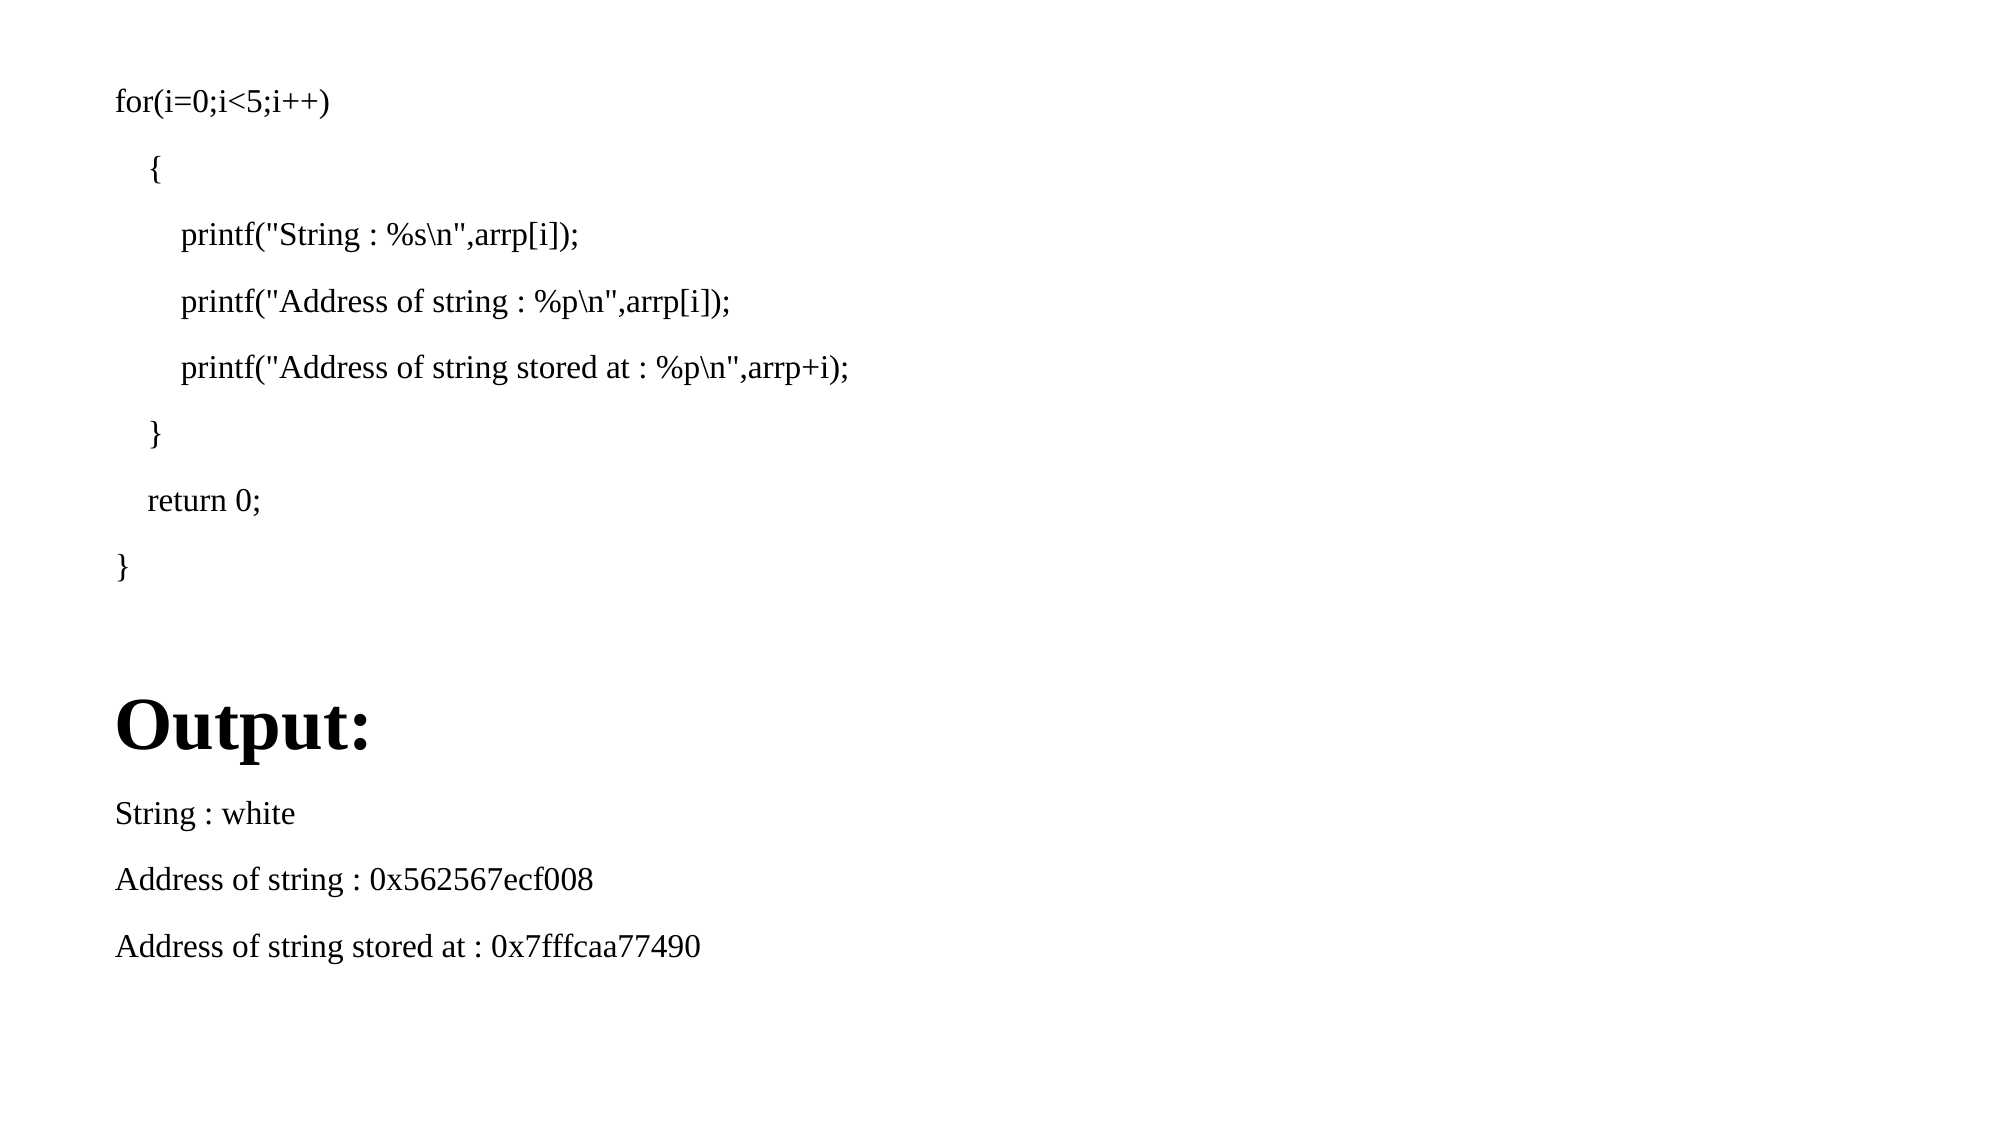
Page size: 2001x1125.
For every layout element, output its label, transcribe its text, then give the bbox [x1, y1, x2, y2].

list for(i=0;i<5;i++) { printf("String : %s\n",arrp[i]); printf("Address of string : %p\n",arrp[i]); printf("Address of string stored at : %p\n",arrp+i); } return 0; } Output: String : white Address of string : 0x562567ecf008 Address of string stored at : 0x7fffcaa77490 [99, 51, 1901, 1099]
